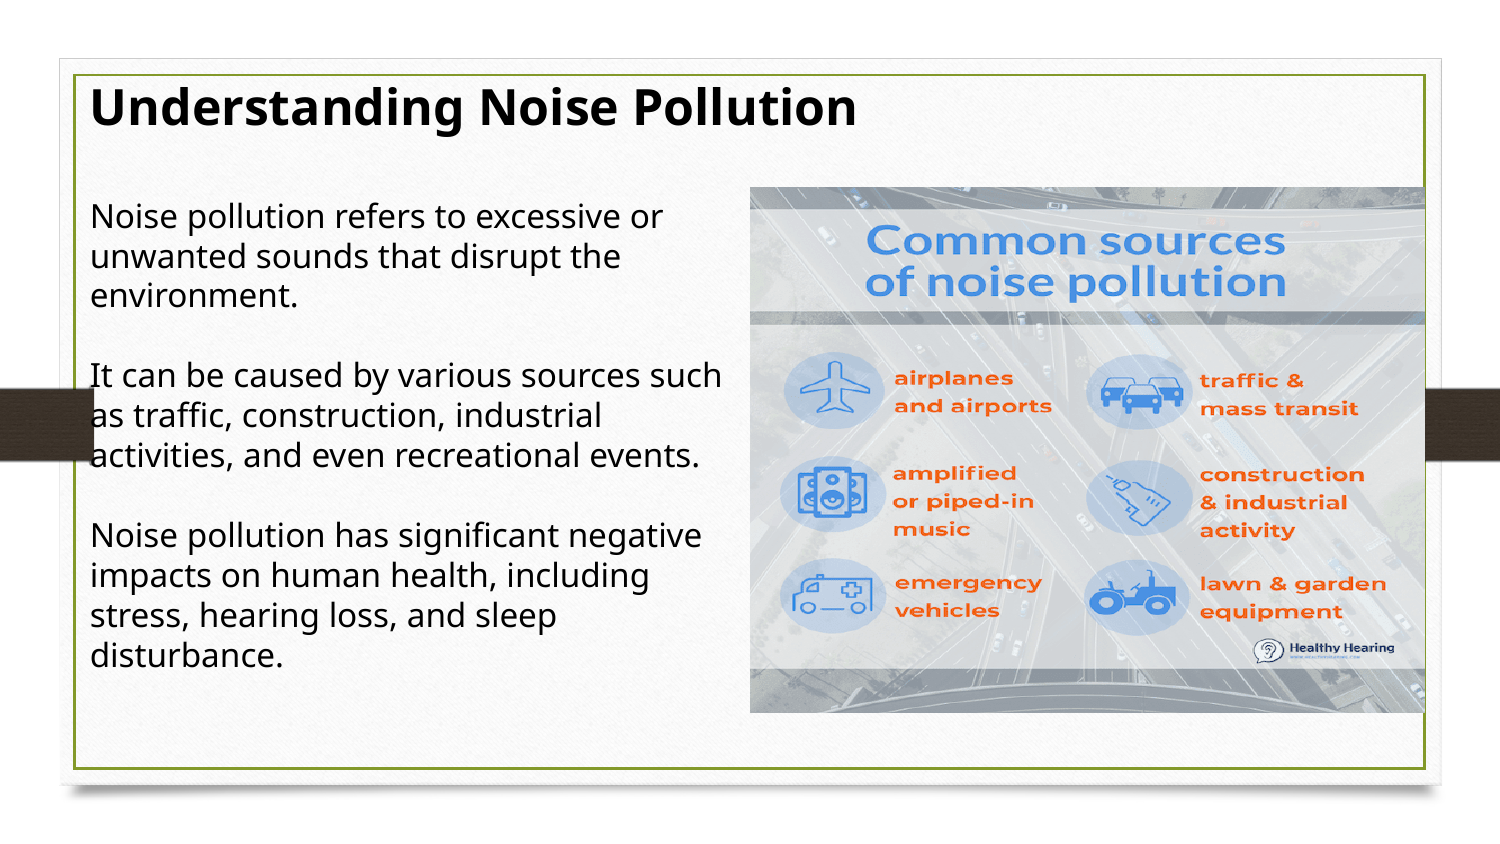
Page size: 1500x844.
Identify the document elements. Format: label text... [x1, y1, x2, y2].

picture [0, 0, 1500, 844]
text_box Noise pollution refers to excessive or unwanted sounds that disrupt the environment. It can be caused by various sources such as traffic, construction, industrial activities, and even recreational events. Noise pollution has significant negative impacts on human health, including stress, hearing loss, and sleep disturbance. [74, 187, 749, 713]
text_box Understanding Noise Pollution [74, 37, 1425, 173]
